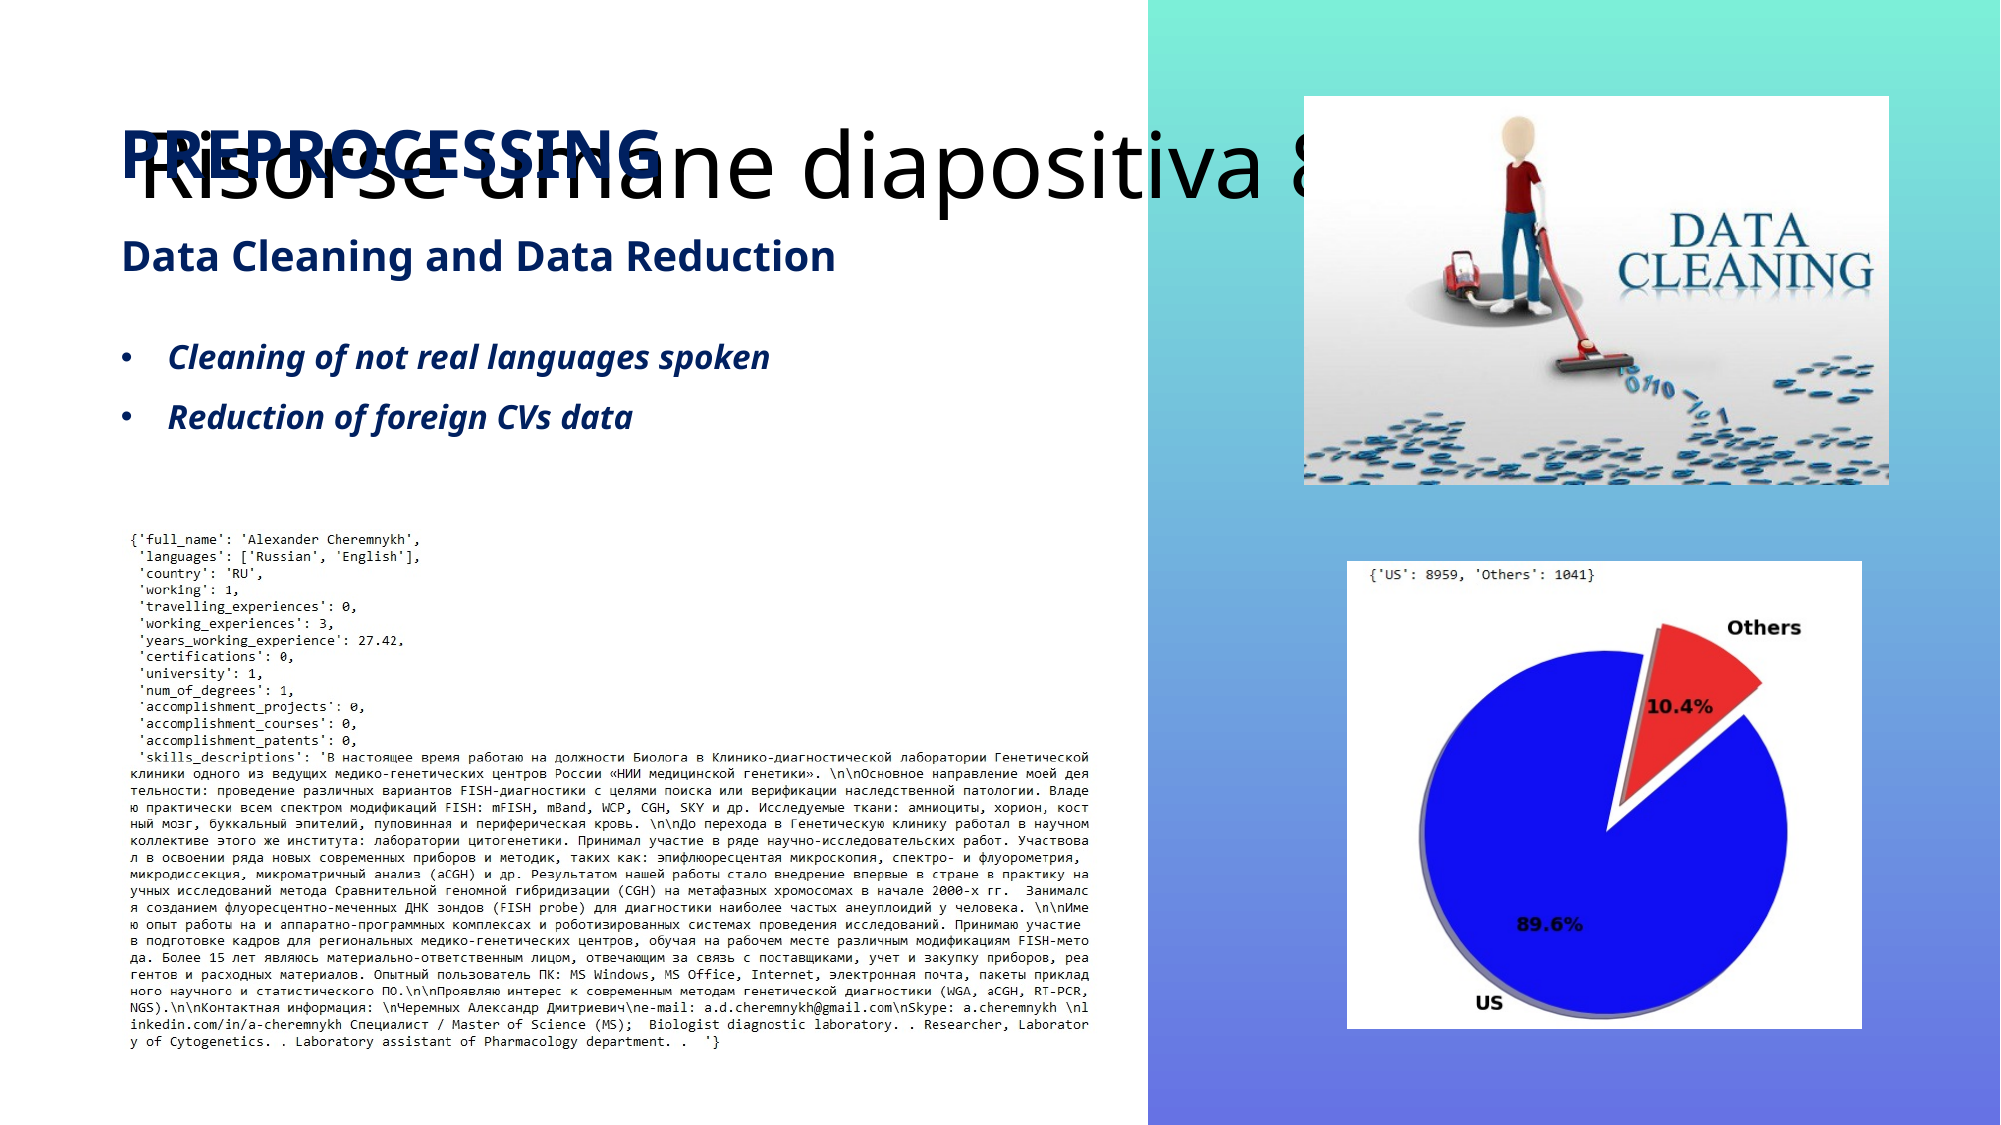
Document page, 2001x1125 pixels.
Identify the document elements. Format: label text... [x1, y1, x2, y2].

text_box PREPROCESSING [119, 108, 1100, 175]
text_box Data Cleaning and Data Reduction [120, 229, 1099, 280]
picture [1347, 561, 1862, 1029]
picture [122, 529, 1100, 1052]
title Risorse umane diapositiva 8 [137, 59, 1863, 278]
text_box Cleaning of not real languages spoken Reduction of foreign CVs data [120, 316, 797, 497]
text_box [1147, 0, 2000, 1125]
picture [1304, 96, 1889, 485]
